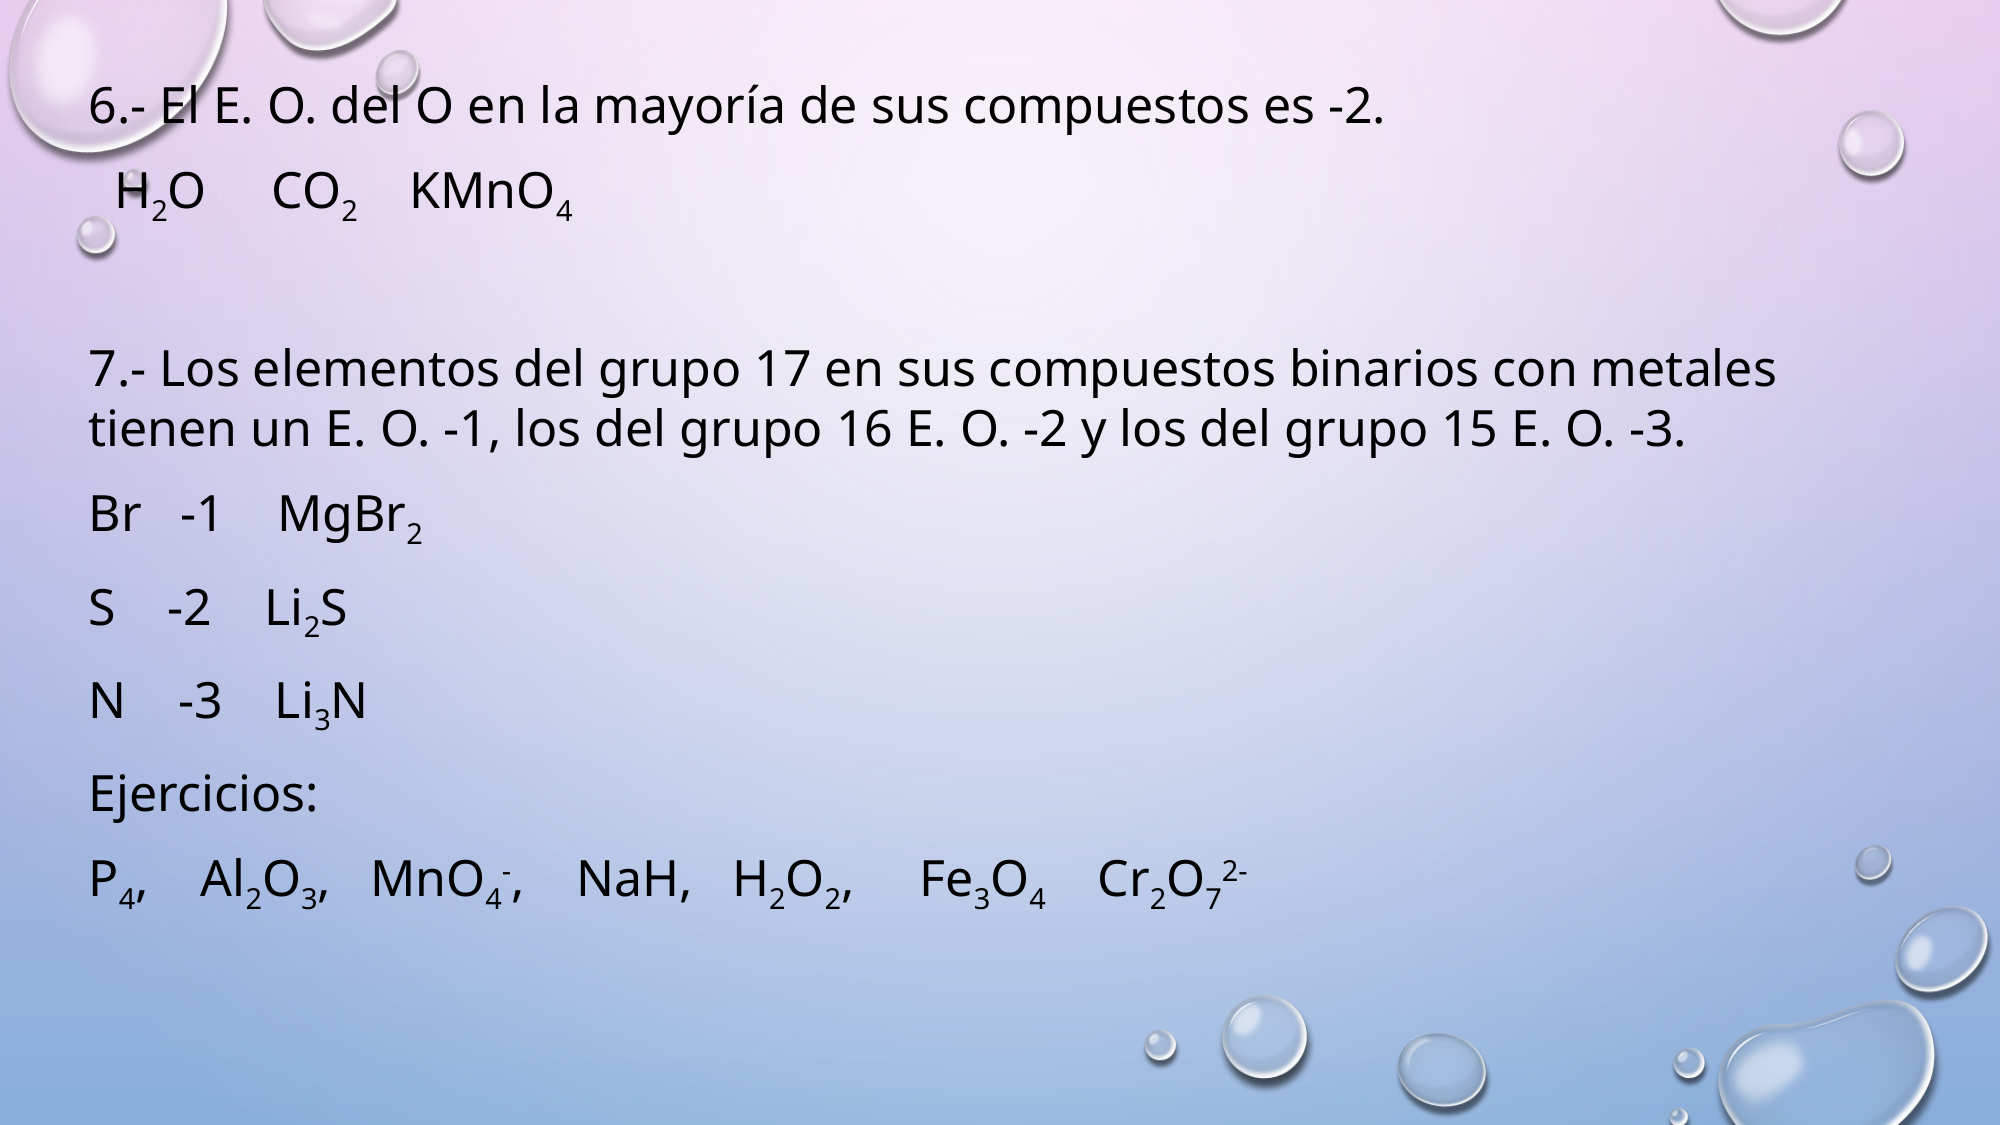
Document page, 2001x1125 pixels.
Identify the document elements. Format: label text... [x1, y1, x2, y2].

text_box 6.- El E. O. del O en la mayoría de sus compuestos es -2. H2O CO2 KMnO4 7.- Los elementos del grupo 17 en sus compuestos binarios con metales tienen un E. O. -1, los del grupo 16 E. O. -2 y los del grupo 15 E. O. -3. Br -1 MgBr2 S -2 Li2S N -3 Li3N Ejercicios: P4, Al2O3, MnO4-, NaH, H2O2, Fe3O4 Cr2O72- [73, 66, 1879, 923]
picture [0, 0, 2000, 1125]
